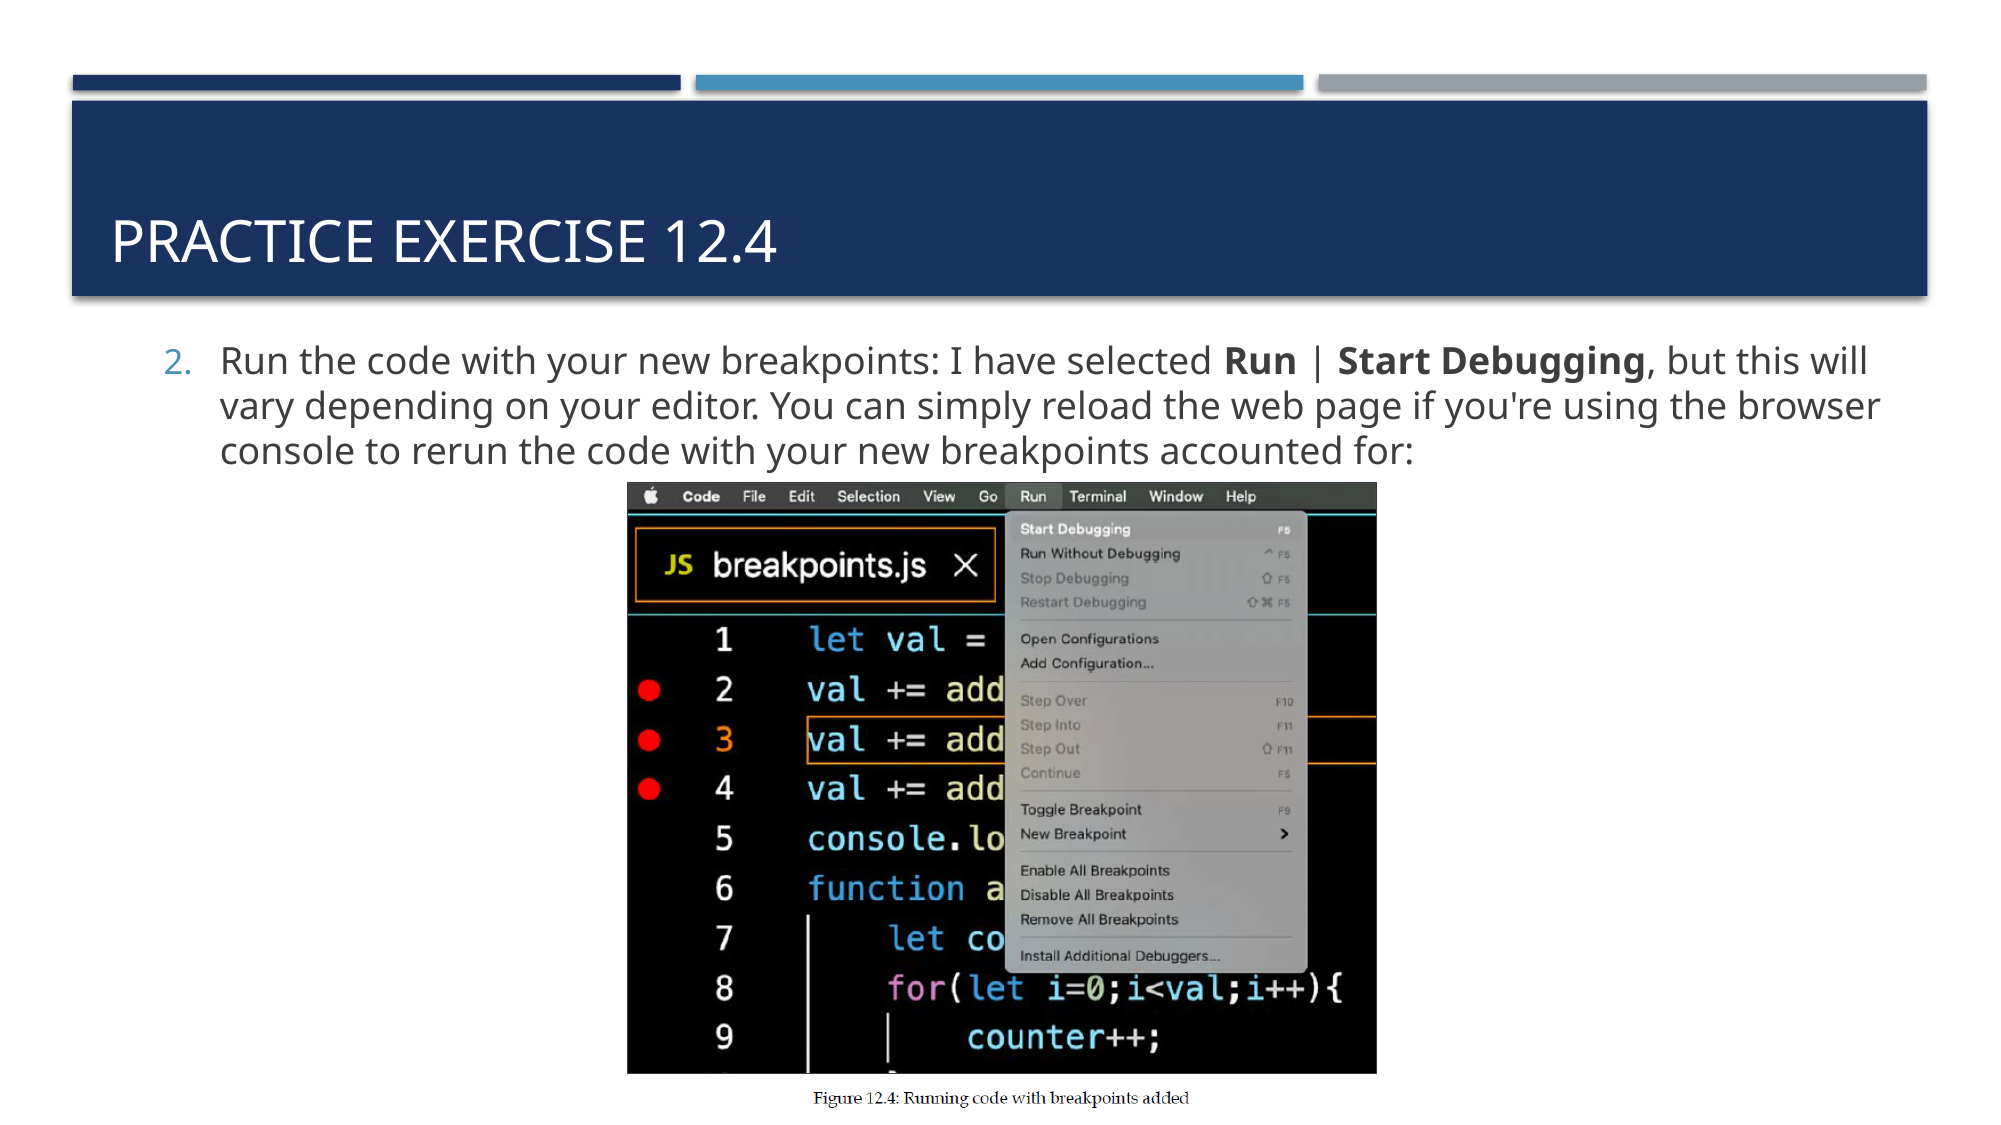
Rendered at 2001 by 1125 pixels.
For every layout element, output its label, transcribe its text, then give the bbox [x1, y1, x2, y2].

list Run the code with your new breakpoints: I have selected Run | Start Debugging, but this will vary depending on your editor. You can simply reload the web page if you're using the browser console to rerun the code with your new breakpoints accounted for: [95, 329, 1905, 962]
picture [619, 479, 1381, 1113]
title Practice exercise 12.4 [95, 115, 1905, 282]
